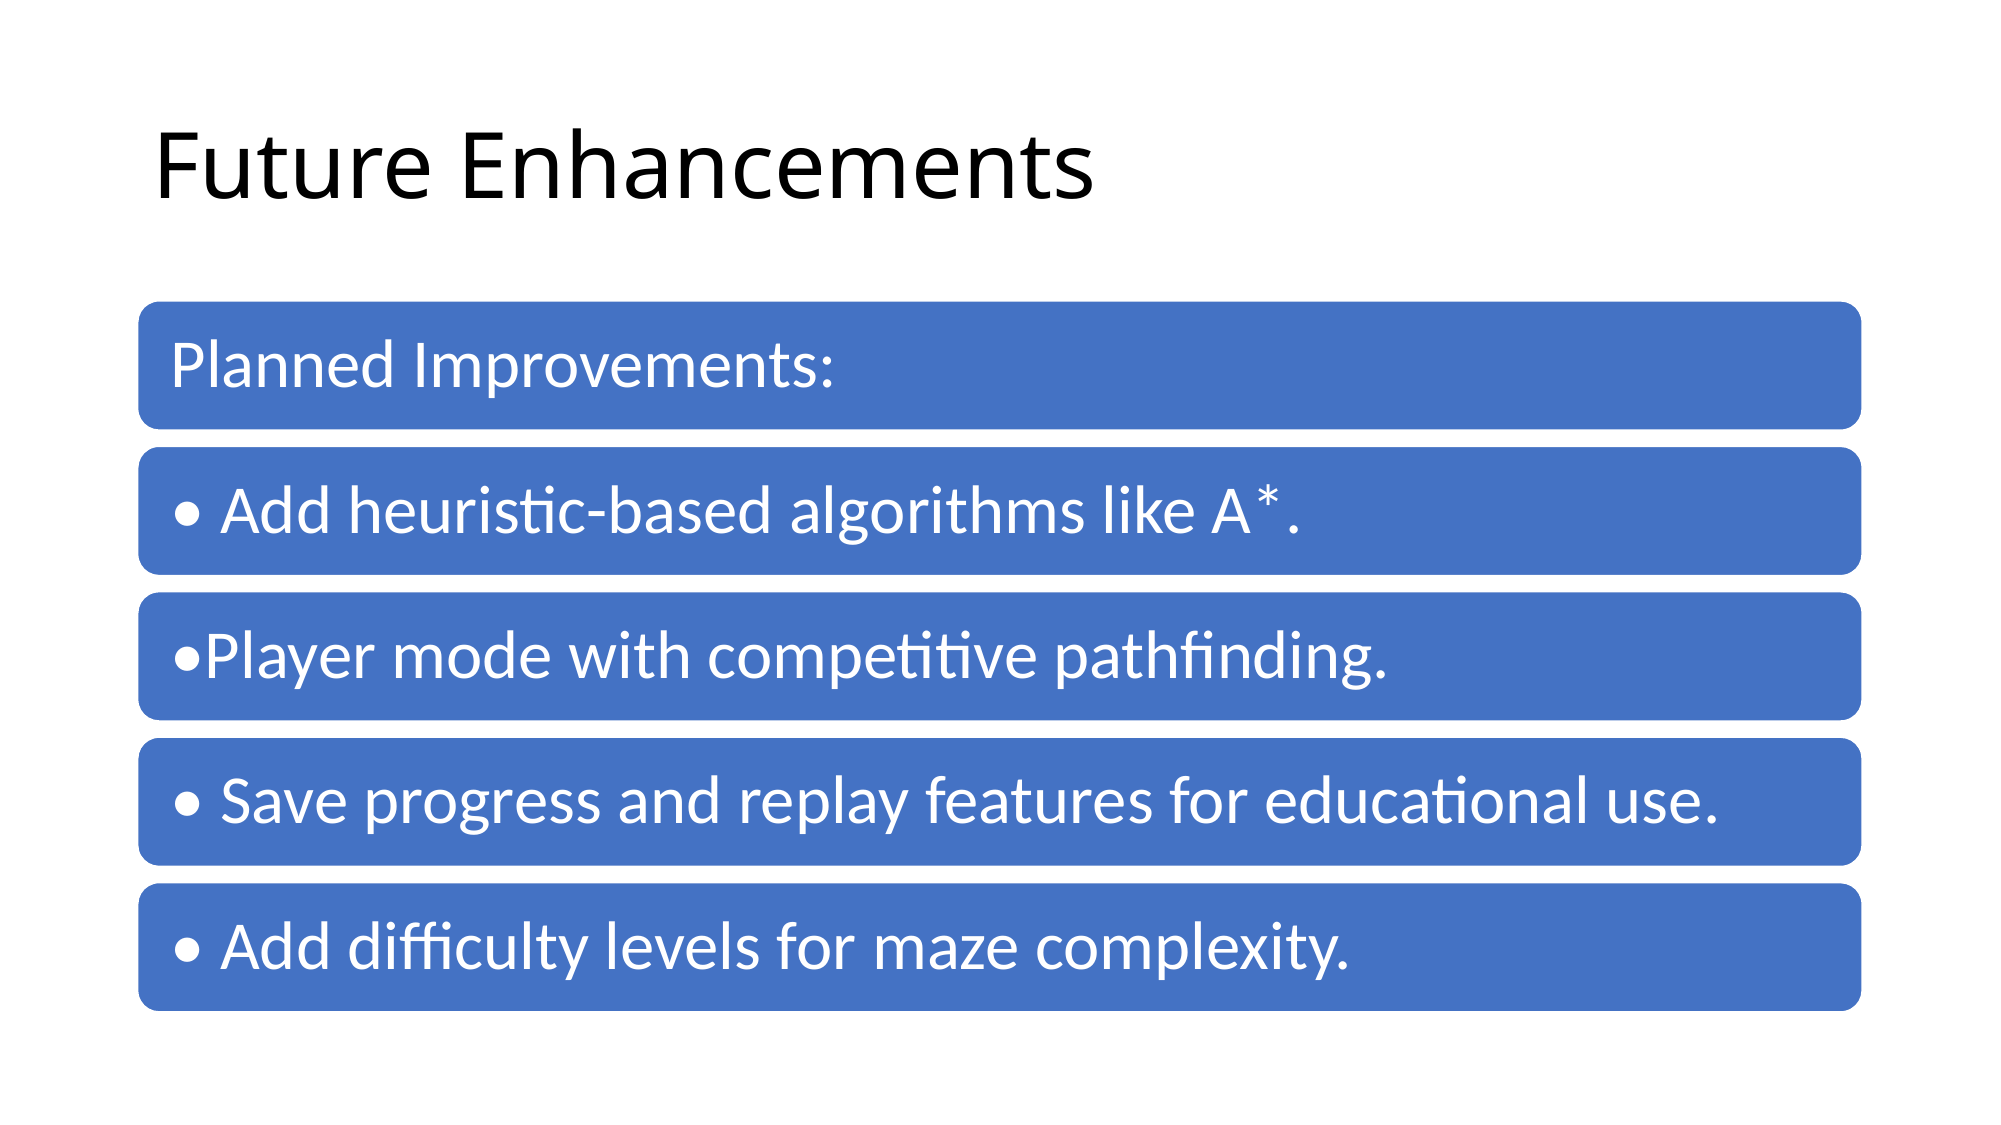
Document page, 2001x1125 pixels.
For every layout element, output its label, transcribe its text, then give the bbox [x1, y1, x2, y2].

title Future Enhancements [137, 59, 1863, 278]
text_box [137, 299, 1863, 1014]
